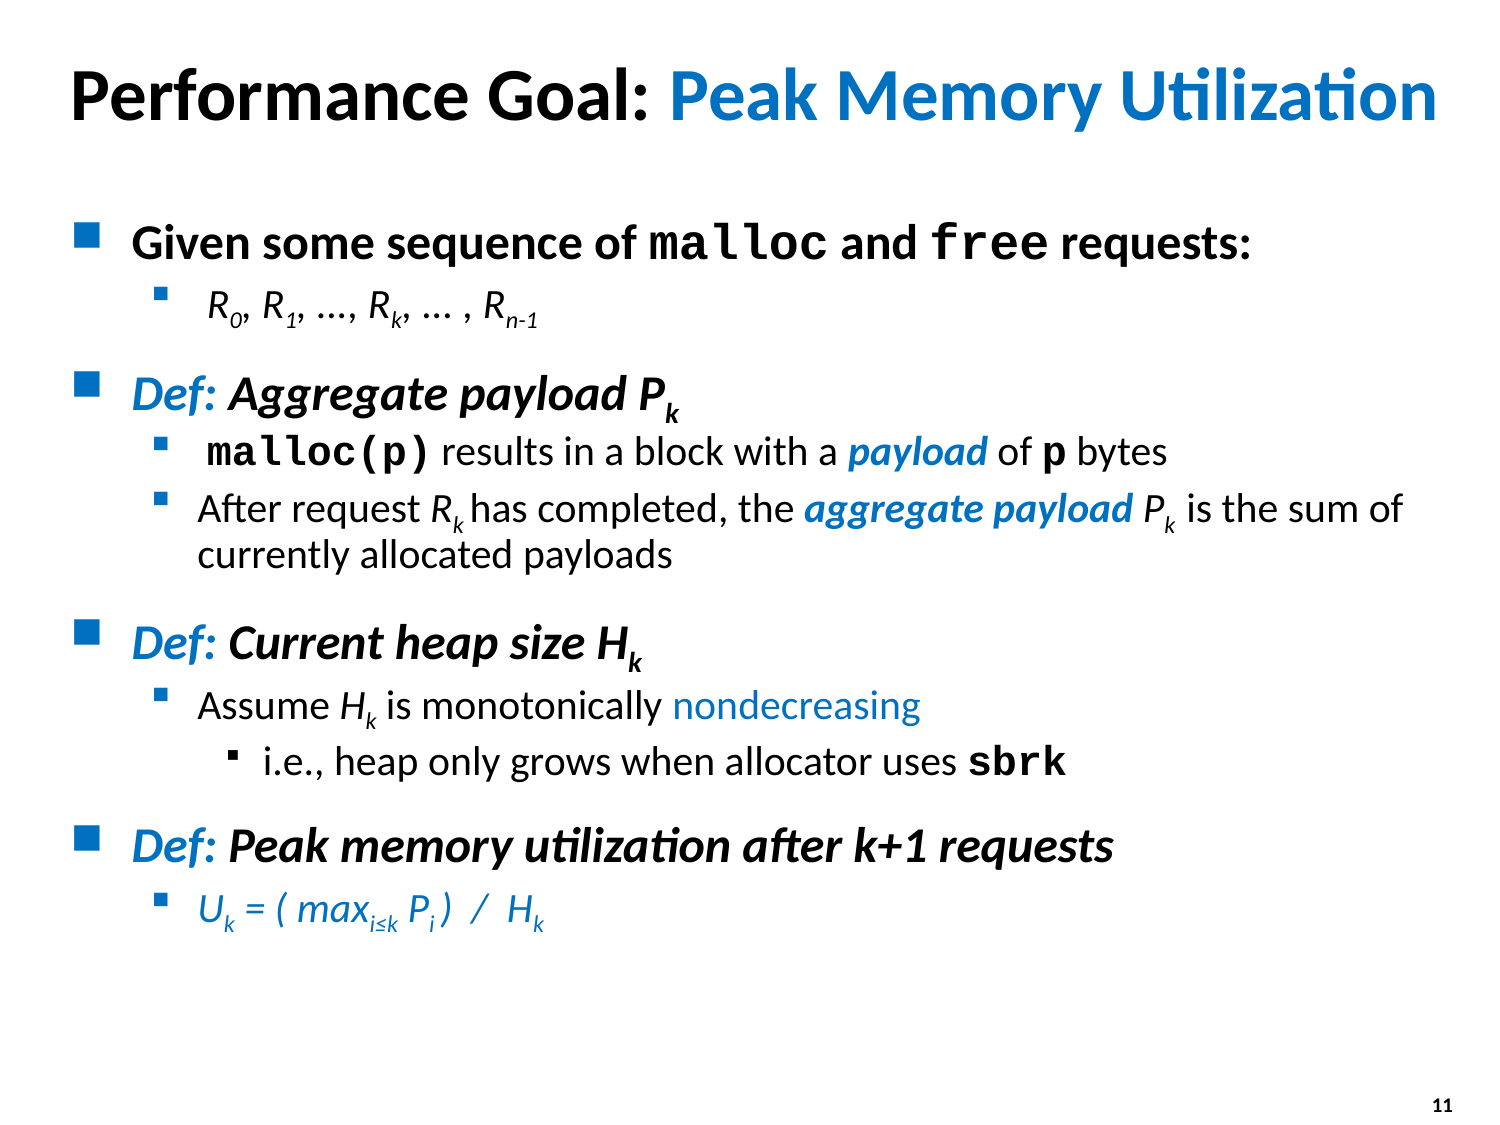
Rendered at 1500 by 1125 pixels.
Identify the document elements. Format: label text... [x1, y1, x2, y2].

title Performance Goal: Peak Memory Utilization [41, 0, 1469, 181]
list Given some sequence of malloc and free requests: R0, R1, ..., Rk, ... , Rn-1 Def: Aggregate payload Pk malloc(p) results in a block with a payload of p bytes After request Rk has completed, the aggregate payload Pk is the sum of currently allocated payloads Def: Current heap size Hk Assume Hk is monotonically nondecreasing i.e., heap only grows when allocator uses sbrk Def: Peak memory utilization after k+1 requests Uk = ( maxi≤k Pi ) / Hk [60, 212, 1451, 1069]
